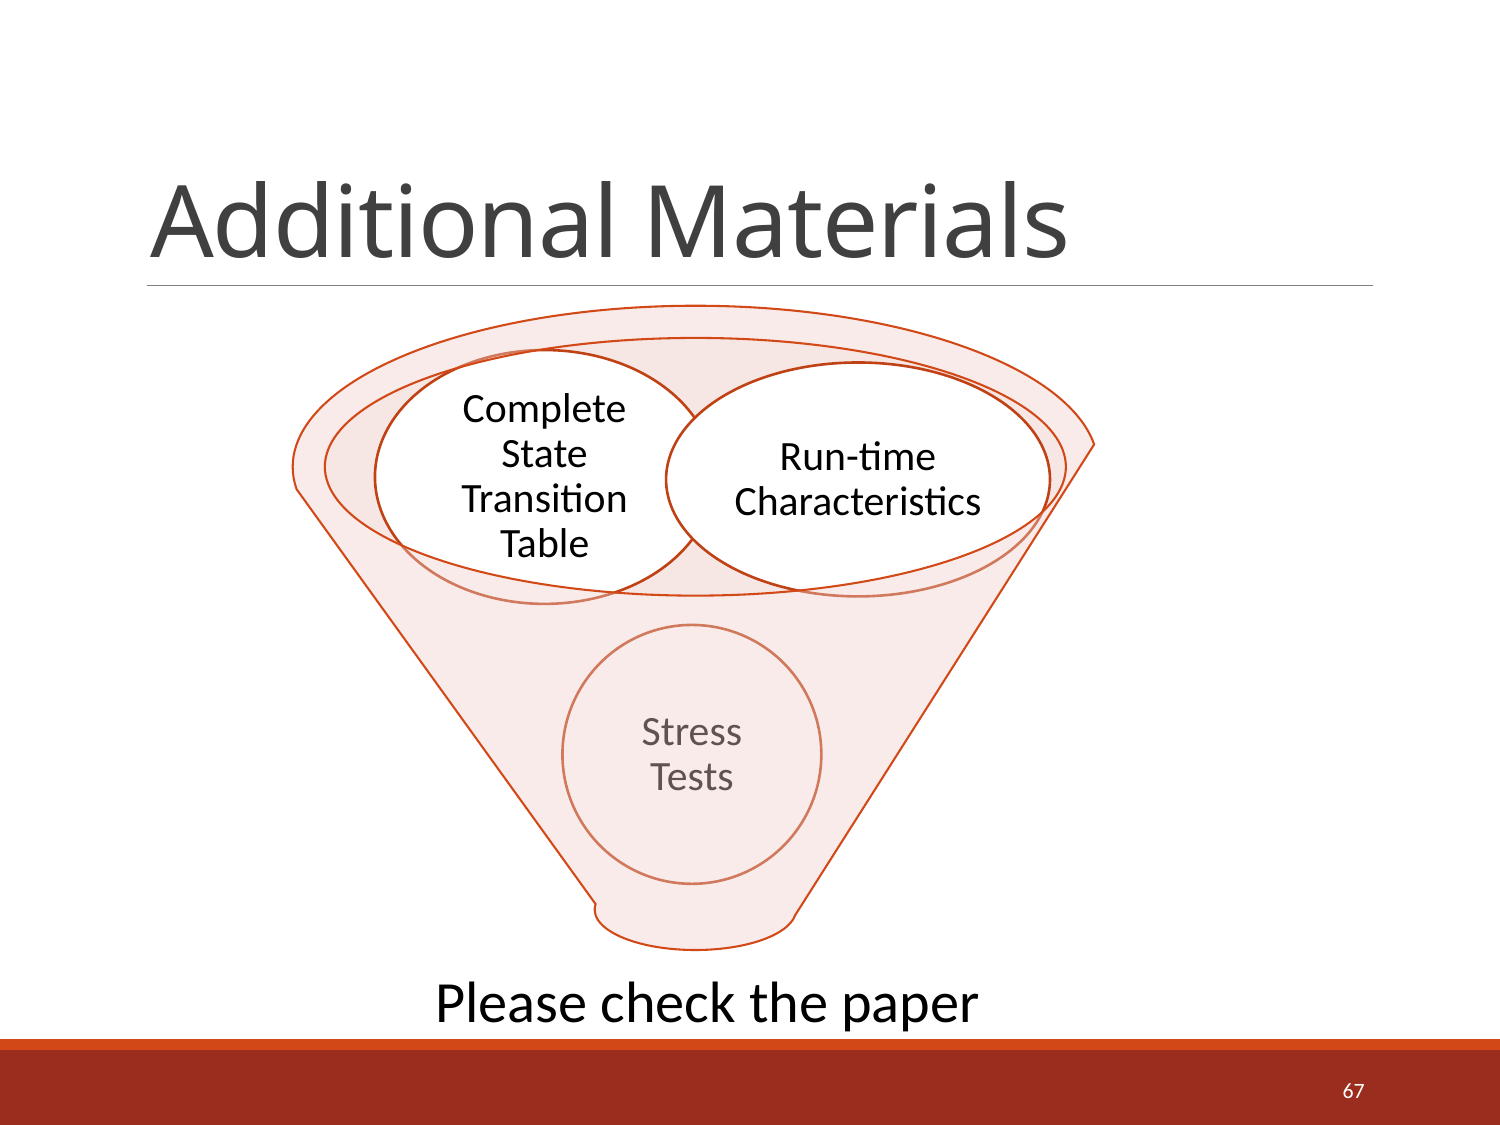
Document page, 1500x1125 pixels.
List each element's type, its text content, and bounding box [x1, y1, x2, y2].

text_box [0, 299, 1500, 1125]
title Additional Materials [135, 47, 1373, 285]
